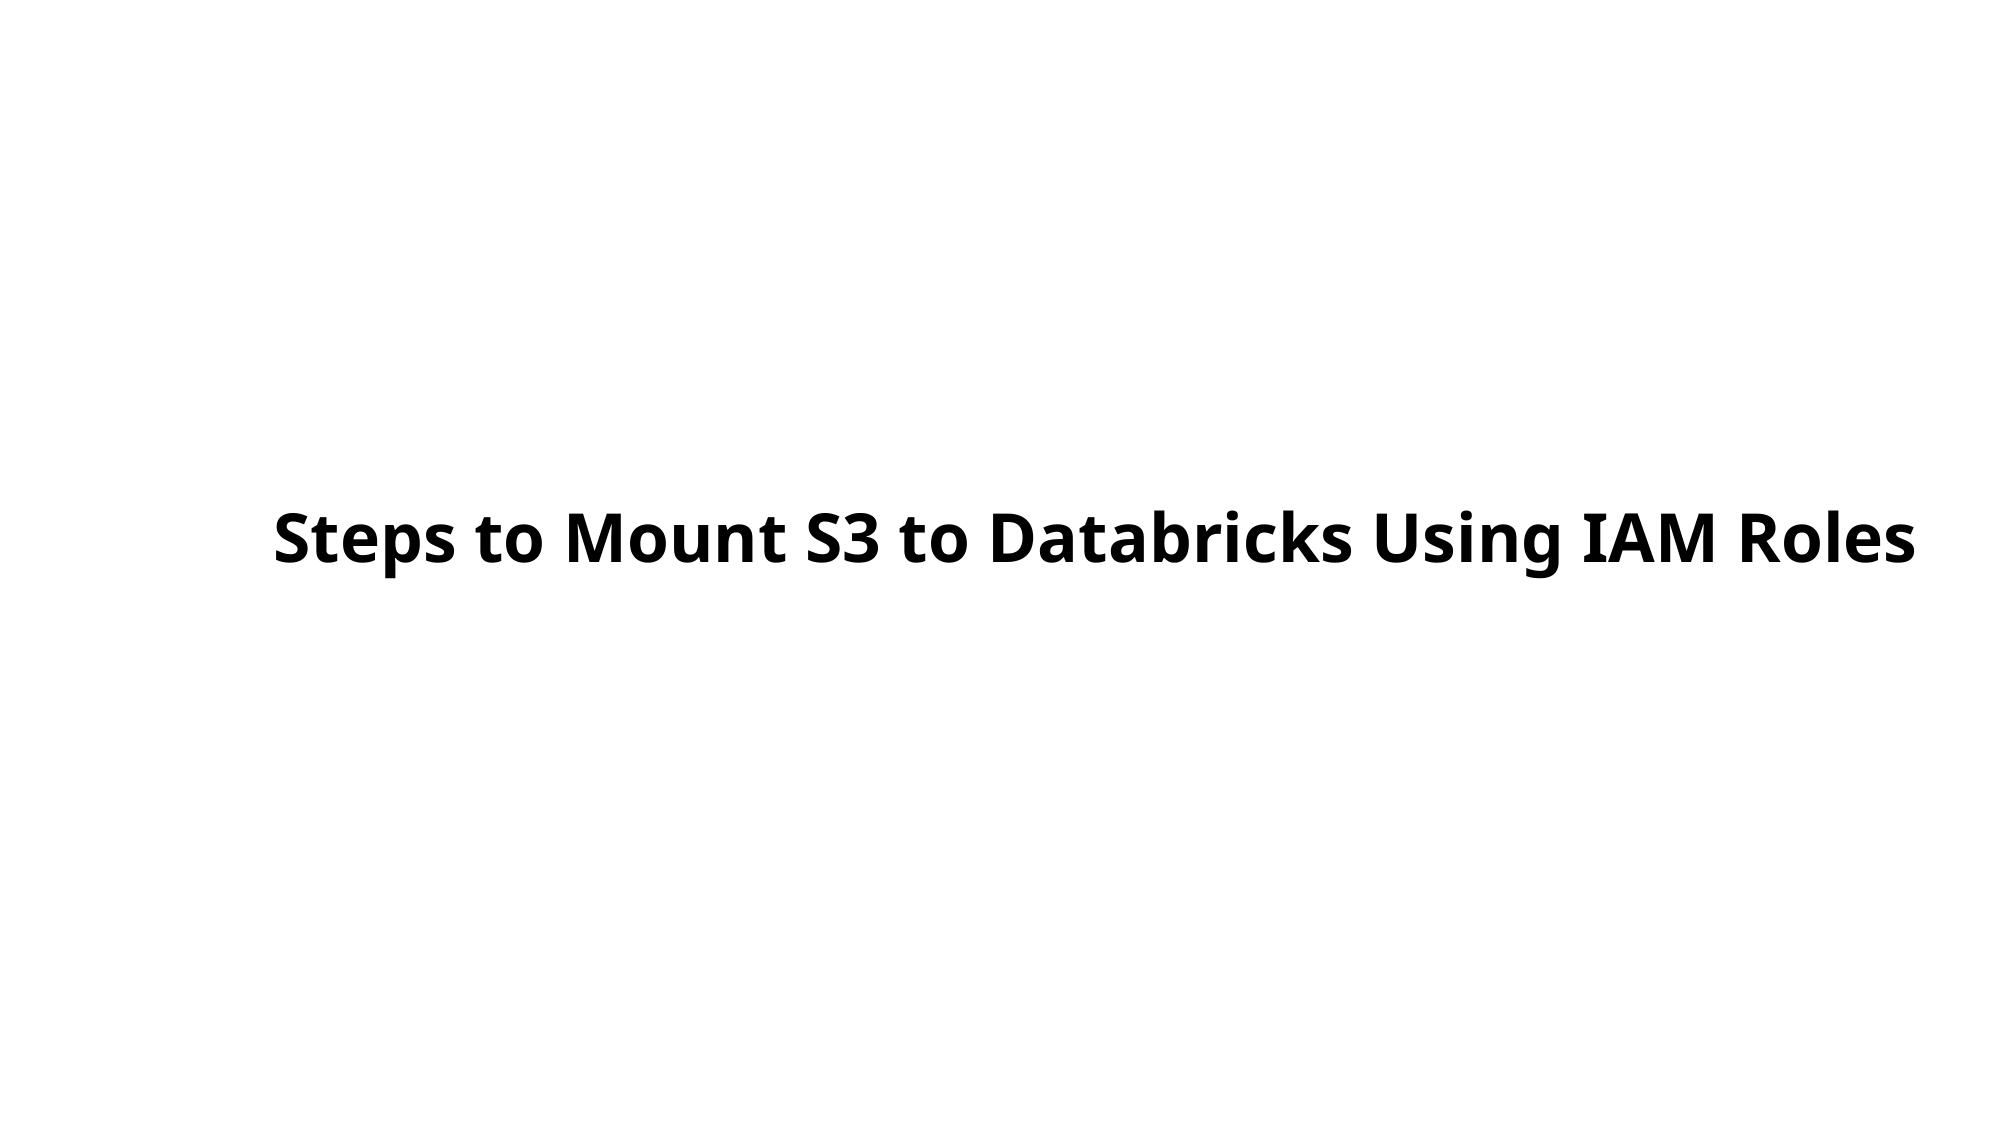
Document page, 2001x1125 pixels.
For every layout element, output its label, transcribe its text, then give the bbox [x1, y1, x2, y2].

title Steps to Mount S3 to Databricks Using IAM Roles [258, 472, 1984, 691]
